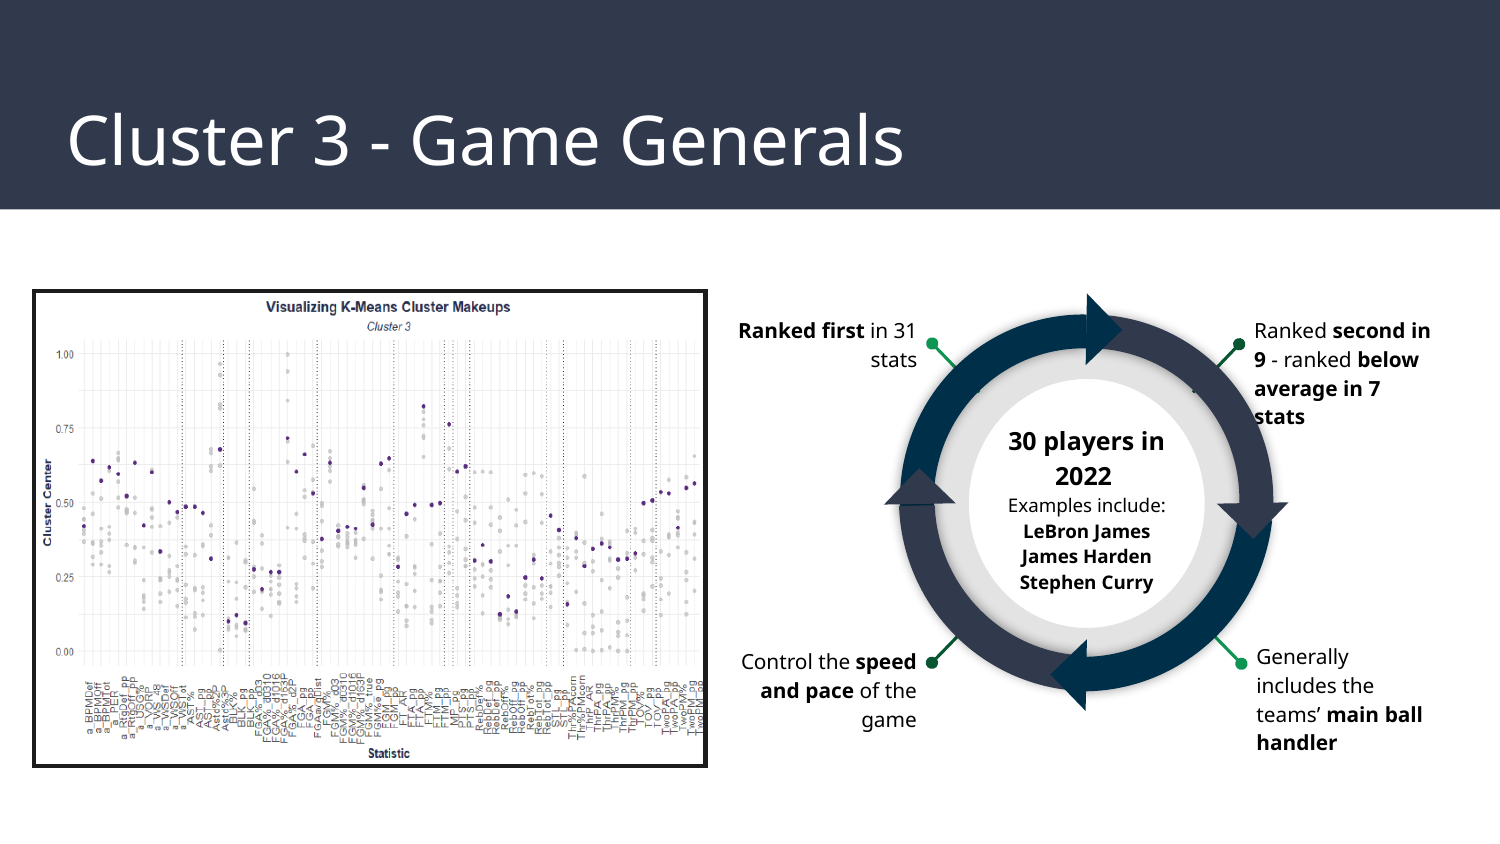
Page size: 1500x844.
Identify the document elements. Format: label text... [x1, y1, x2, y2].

text_box [1216, 502, 1289, 539]
text_box [984, 314, 1086, 387]
text_box [1200, 520, 1273, 603]
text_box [1192, 604, 1450, 701]
text_box [883, 468, 956, 505]
text_box [900, 403, 969, 486]
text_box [721, 604, 980, 701]
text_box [1192, 298, 1450, 395]
text_box [899, 505, 974, 603]
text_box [721, 298, 980, 395]
title Cluster 3 - Game Generals [51, 82, 1449, 185]
text_box [1050, 639, 1087, 711]
text_box [1103, 315, 1187, 385]
text_box [1013, 623, 1164, 647]
text_box [984, 613, 1070, 690]
text_box [1085, 293, 1123, 366]
text_box [1205, 403, 1274, 503]
text_box 30 players in 2022 Examples include: LeBron James James Harden Stephen Curry [987, 449, 1186, 623]
text_box [943, 357, 1231, 605]
text_box [1086, 616, 1187, 692]
picture [35, 292, 704, 765]
